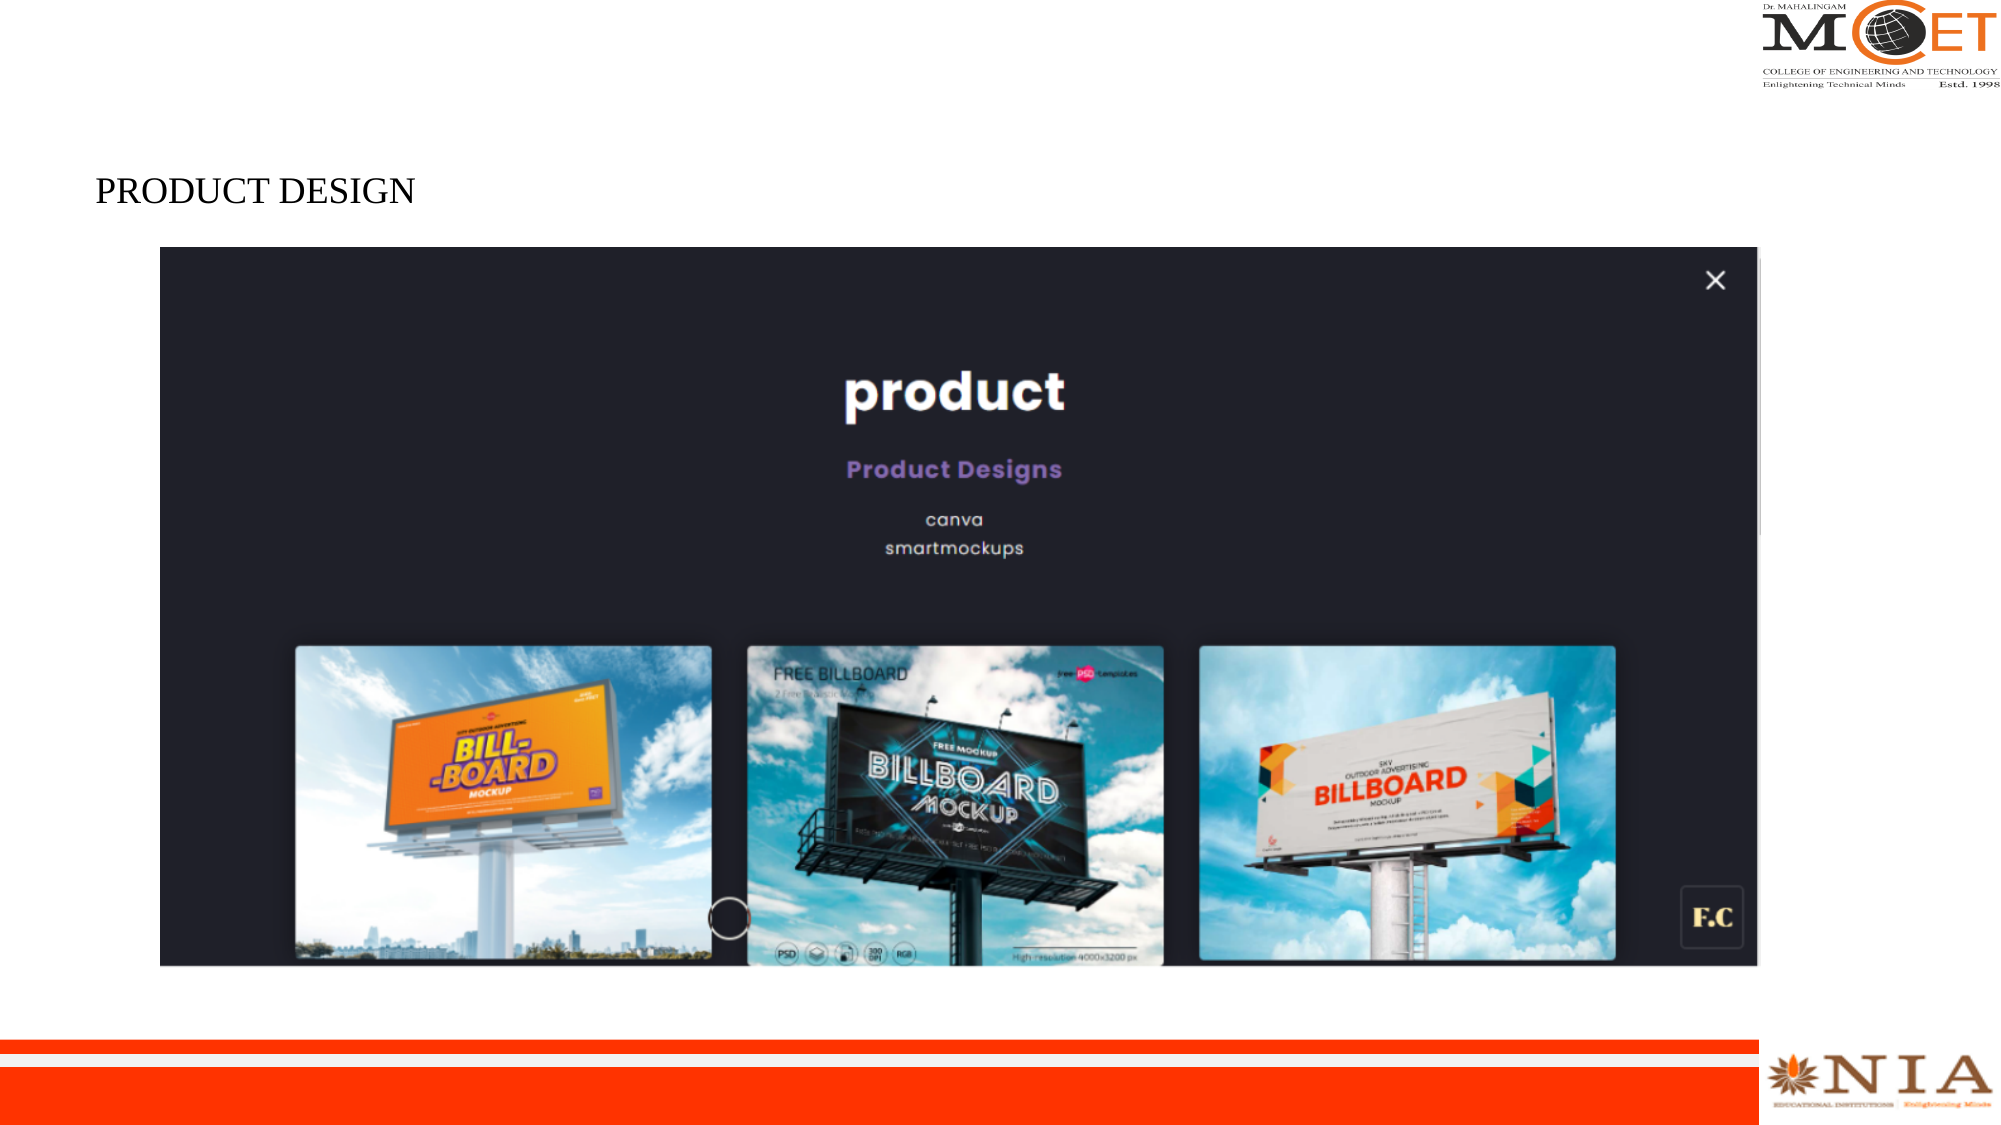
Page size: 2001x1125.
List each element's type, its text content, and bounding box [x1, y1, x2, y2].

picture [1759, 1035, 2000, 1125]
text_box PRODUCT DESIGN [80, 158, 658, 219]
picture [1761, 0, 2000, 90]
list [159, 247, 1761, 971]
